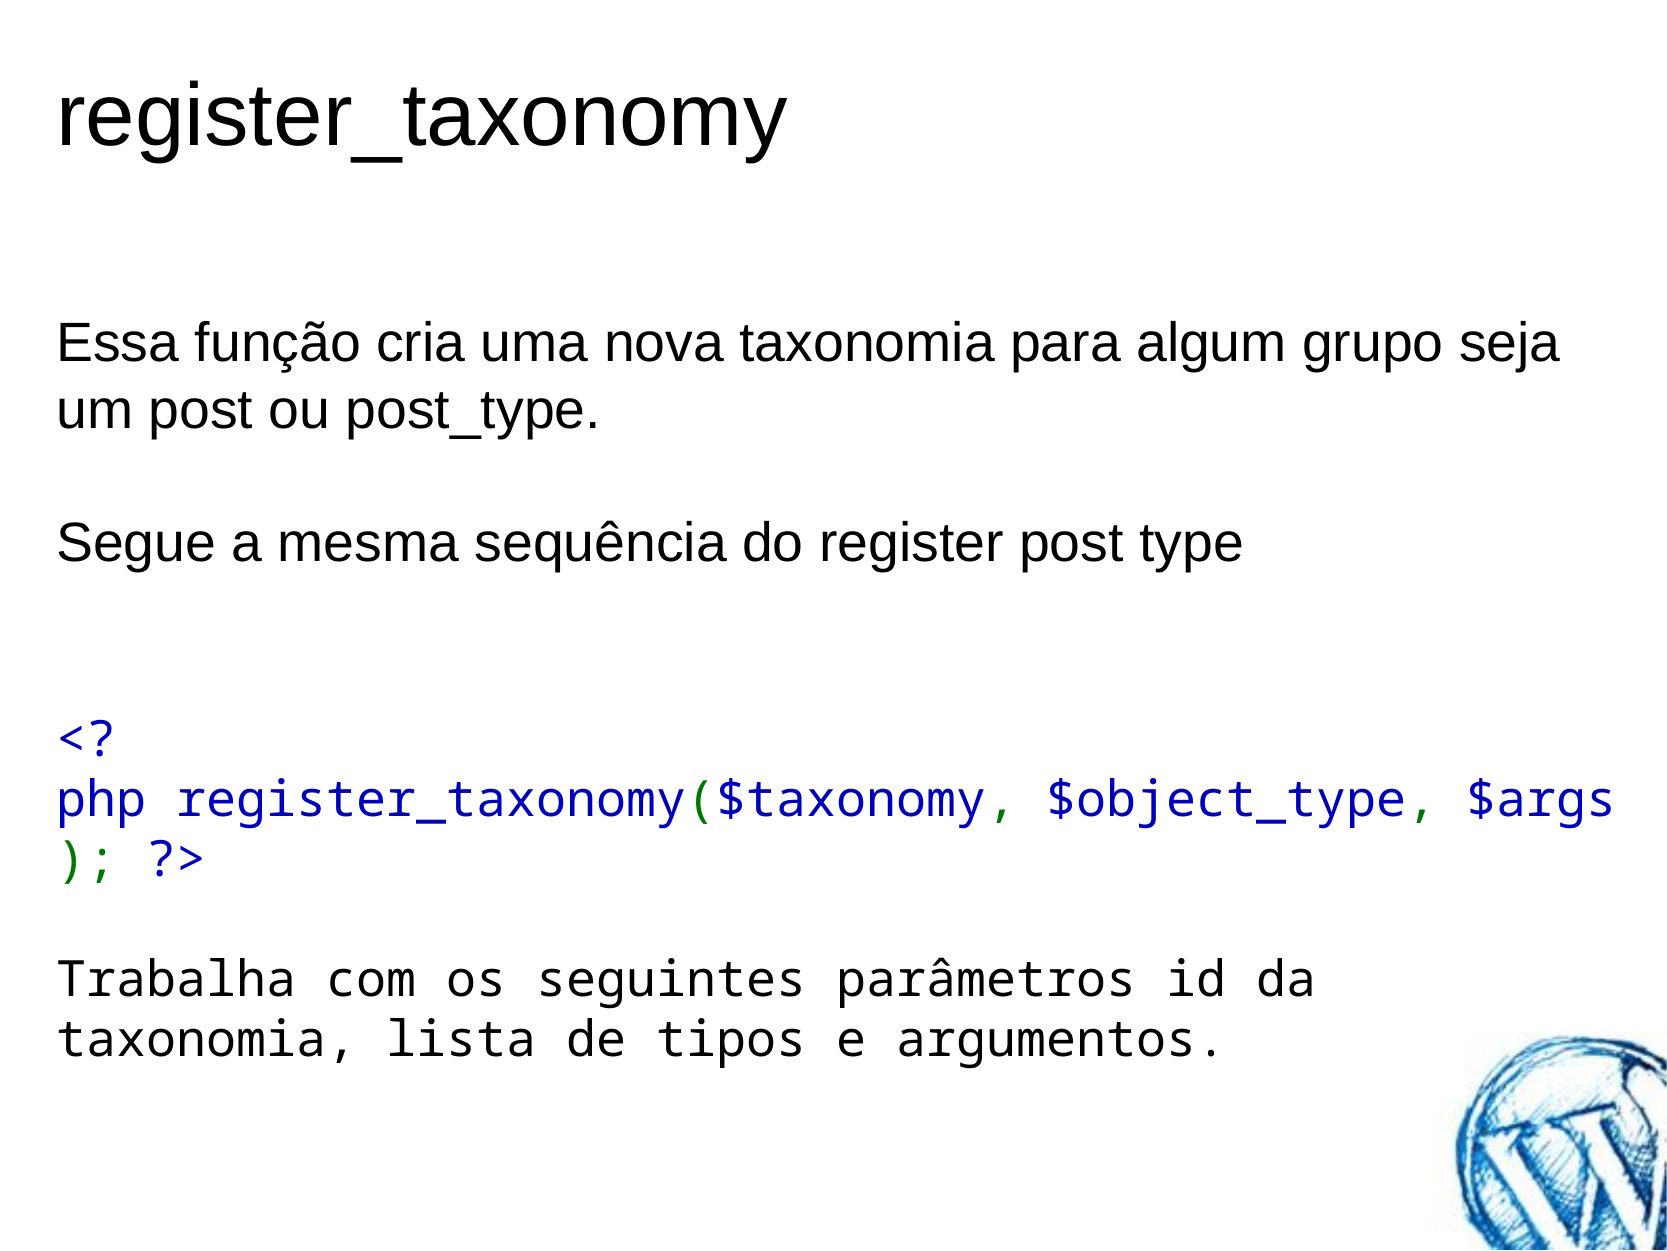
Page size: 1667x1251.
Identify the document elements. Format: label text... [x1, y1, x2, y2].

title register_taxonomy [50, 50, 1630, 213]
picture [0, 0, 1667, 1250]
list Essa função cria uma nova taxonomia para algum grupo seja um post ou post_type. Segue a mesma sequência do register post type <?php register_taxonomy($taxonomy, $object_type, $args); ?> Trabalha com os seguintes parâmetros id da taxonomia, lista de tipos e argumentos. [50, 300, 1630, 1213]
